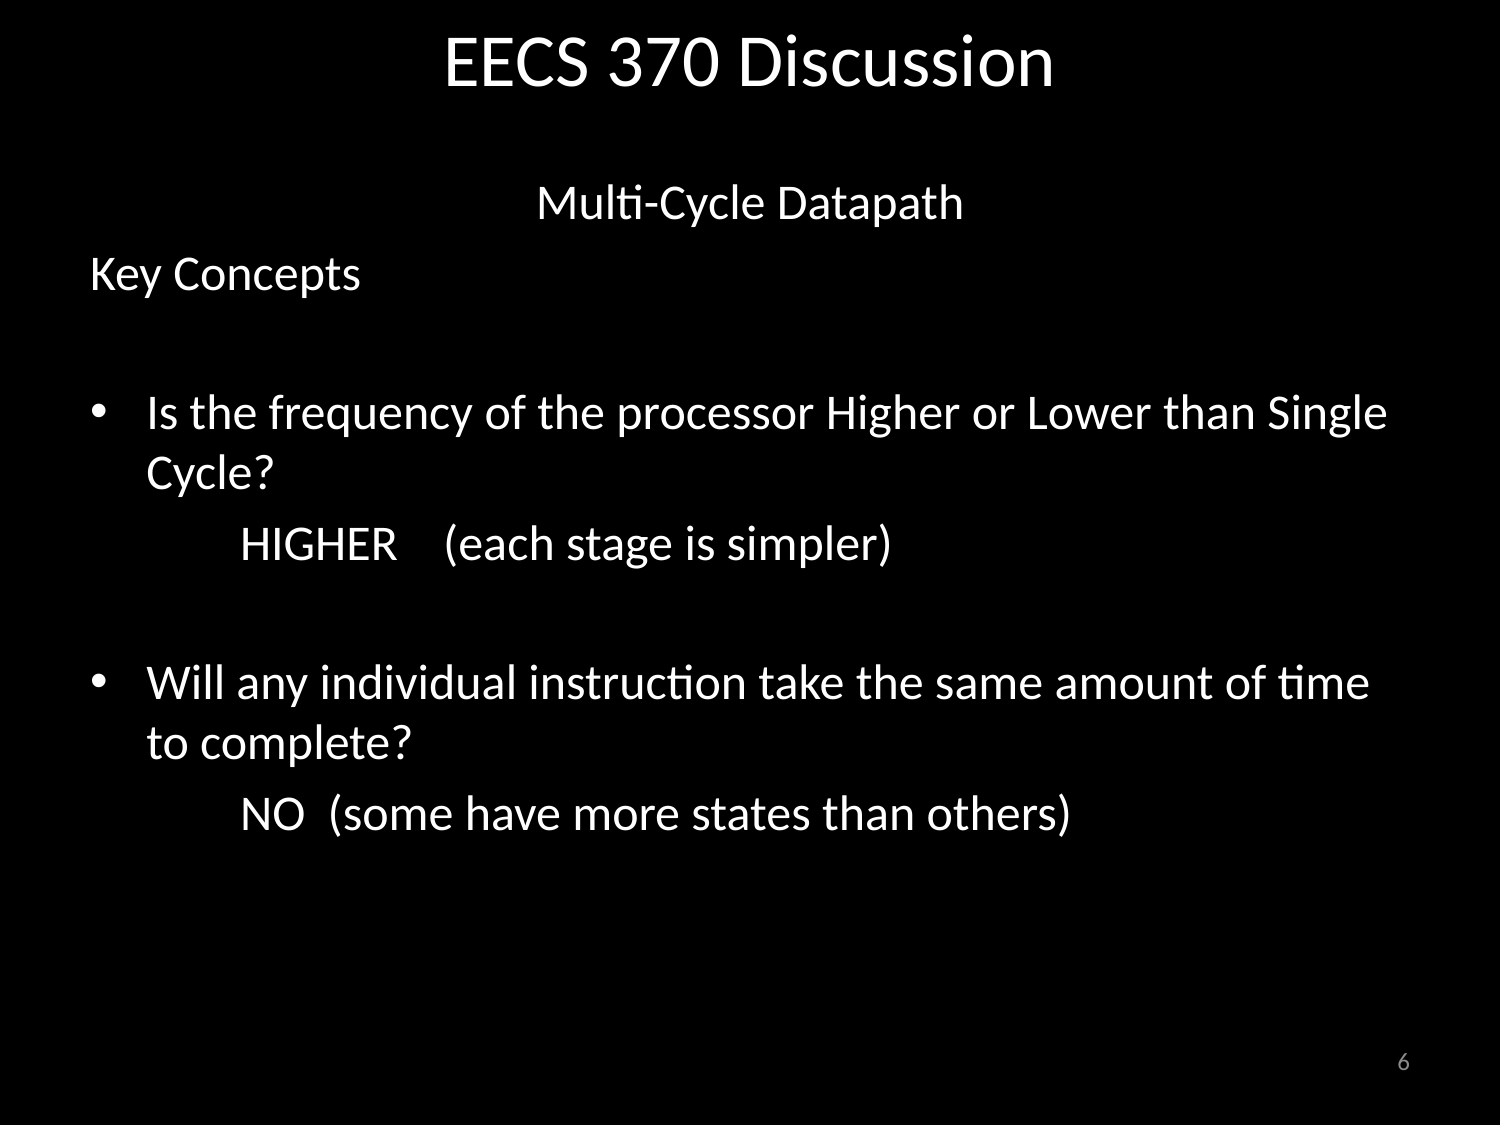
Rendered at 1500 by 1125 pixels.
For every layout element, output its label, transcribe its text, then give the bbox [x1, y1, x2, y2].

slide_number 6 [1074, 1030, 1425, 1091]
title EECS 370 Discussion [75, 0, 1425, 150]
list Multi-Cycle Datapath Key Concepts Is the frequency of the processor Higher or Lower than Single Cycle? HIGHER (each stage is simpler) Will any individual instruction take the same amount of time to complete? NO (some have more states than others) [75, 162, 1425, 1050]
